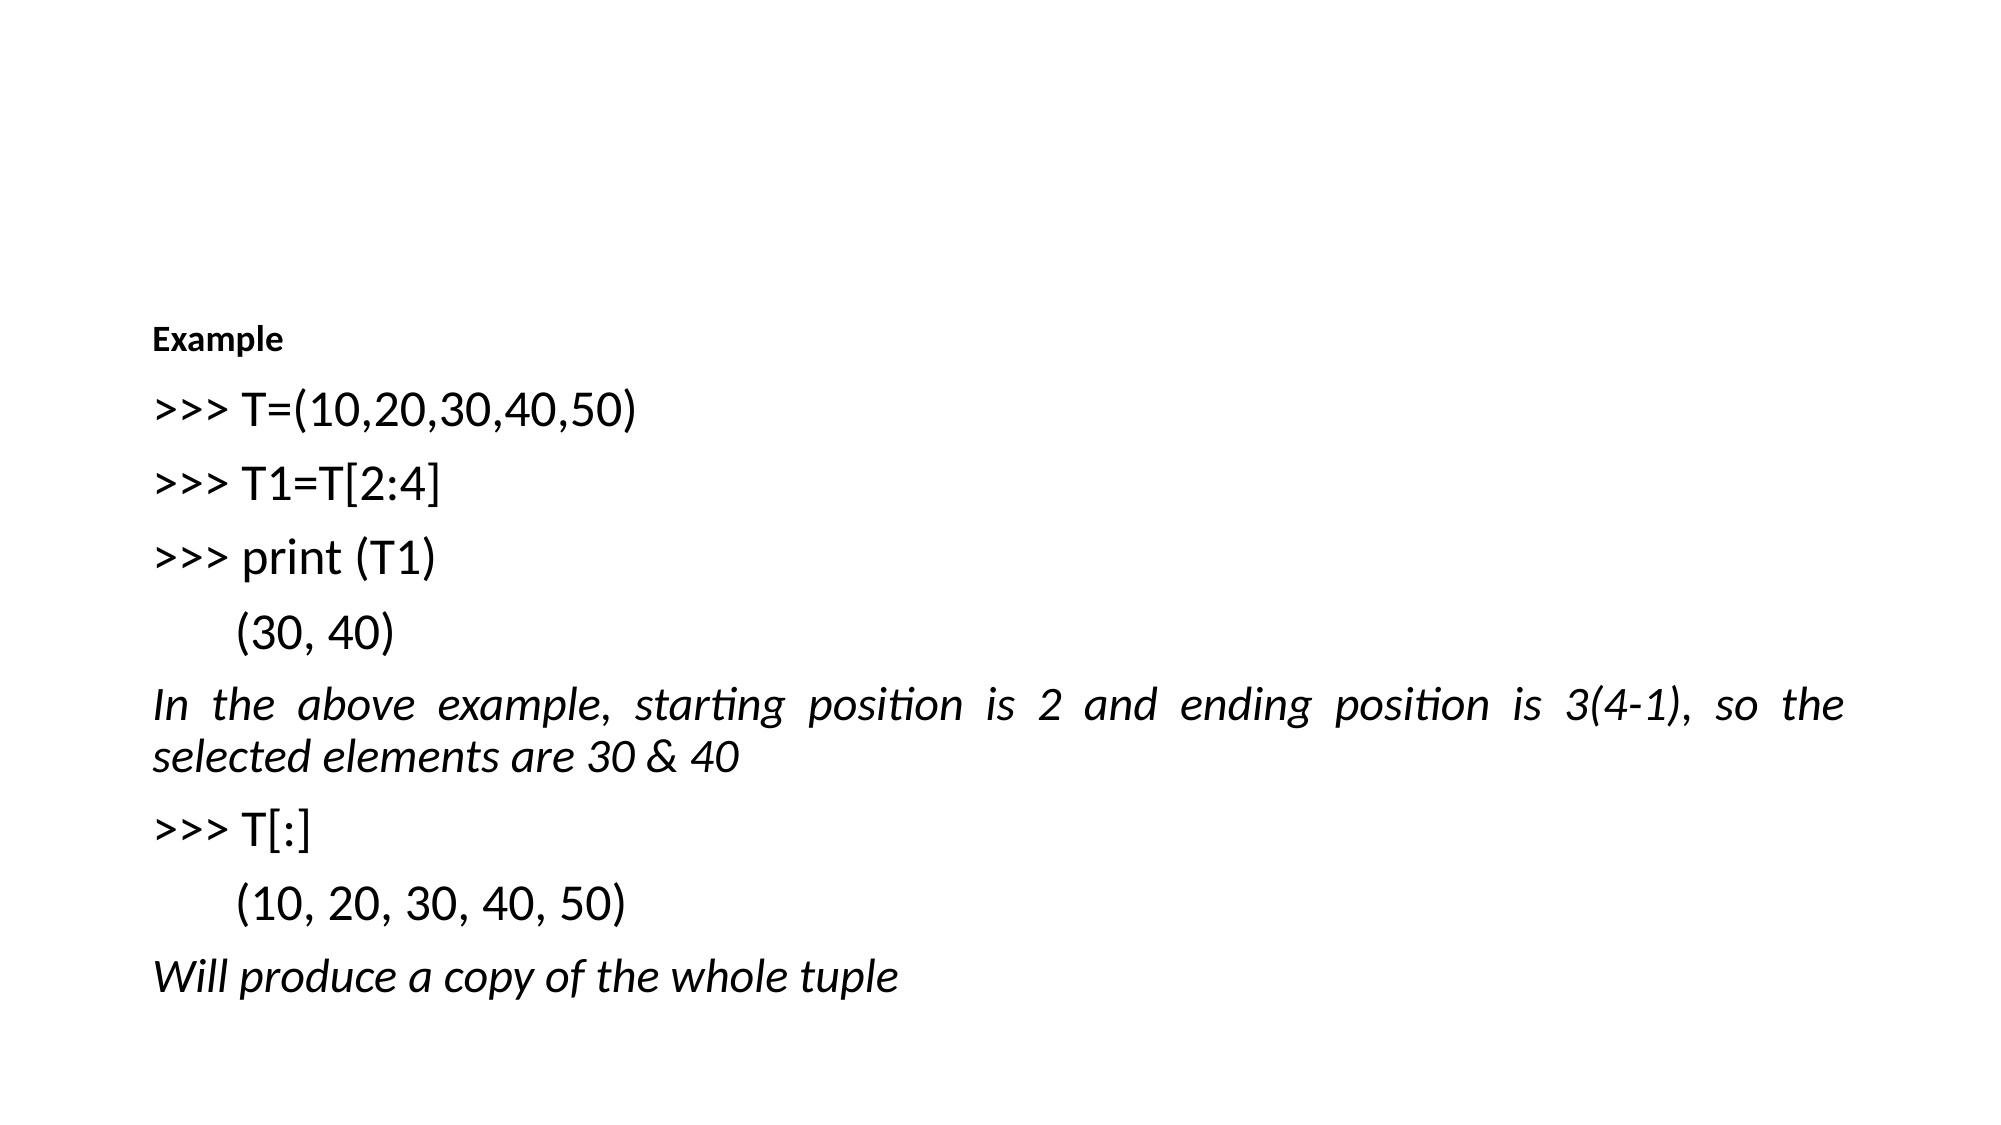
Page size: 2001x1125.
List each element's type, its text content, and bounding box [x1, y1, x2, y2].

list Example >>> T=(10,20,30,40,50) >>> T1=T[2:4] >>> print (T1) (30, 40) In the above example, starting position is 2 and ending position is 3(4-1), so the selected elements are 30 & 40 >>> T[:] (10, 20, 30, 40, 50) Will produce a copy of the whole tuple [137, 299, 1863, 1014]
